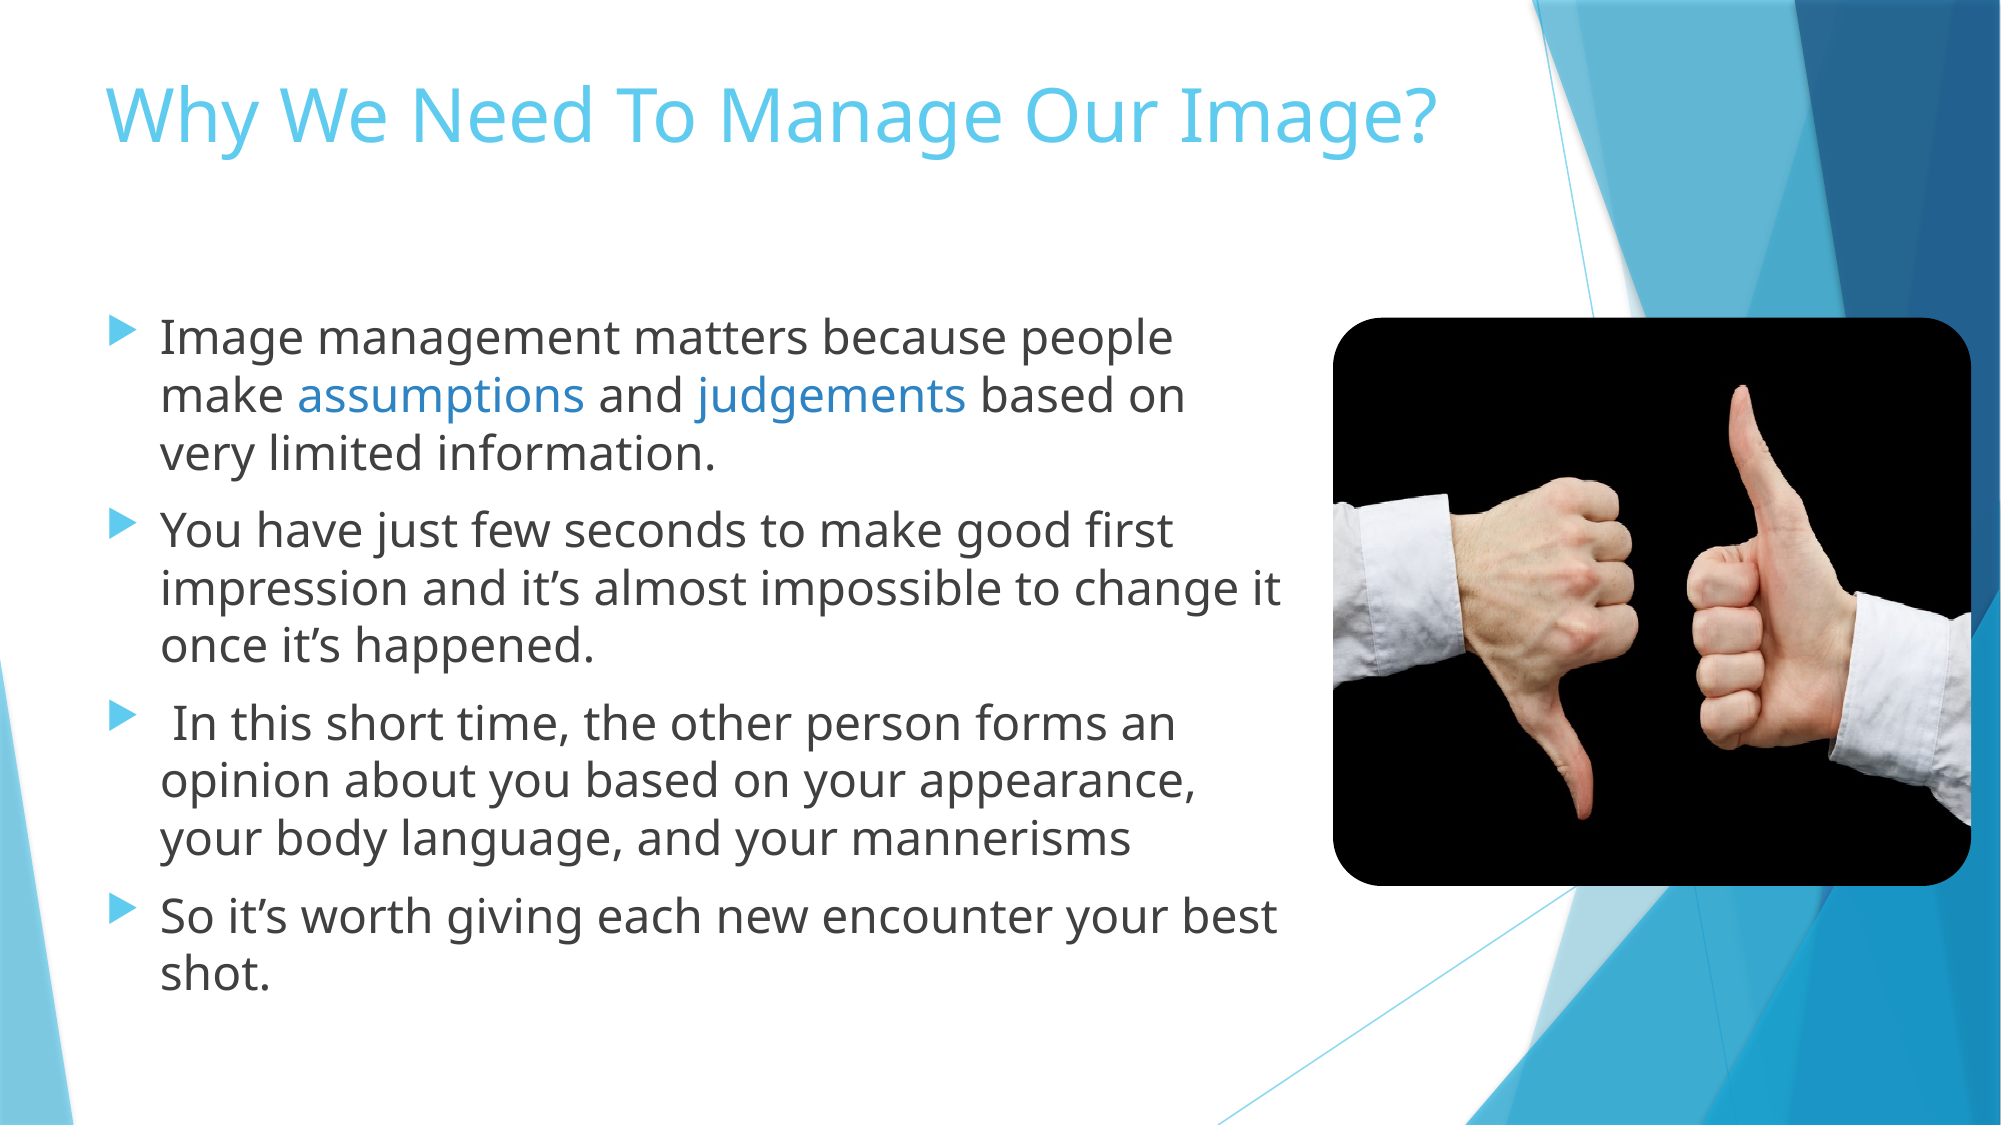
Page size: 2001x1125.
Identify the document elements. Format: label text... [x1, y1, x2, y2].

title Why We Need To Manage Our Image? [90, 59, 1863, 278]
picture [1332, 317, 1972, 887]
text_box [1288, 299, 1972, 905]
list Image management matters because people make assumptions and judgements based on very limited information. You have just few seconds to make good first impression and it’s almost impossible to change it once it’s happened. In this short time, the other person forms an opinion about you based on your appearance, your body language, and your mannerisms So it’s worth giving each new encounter your best shot. [90, 299, 1304, 1014]
